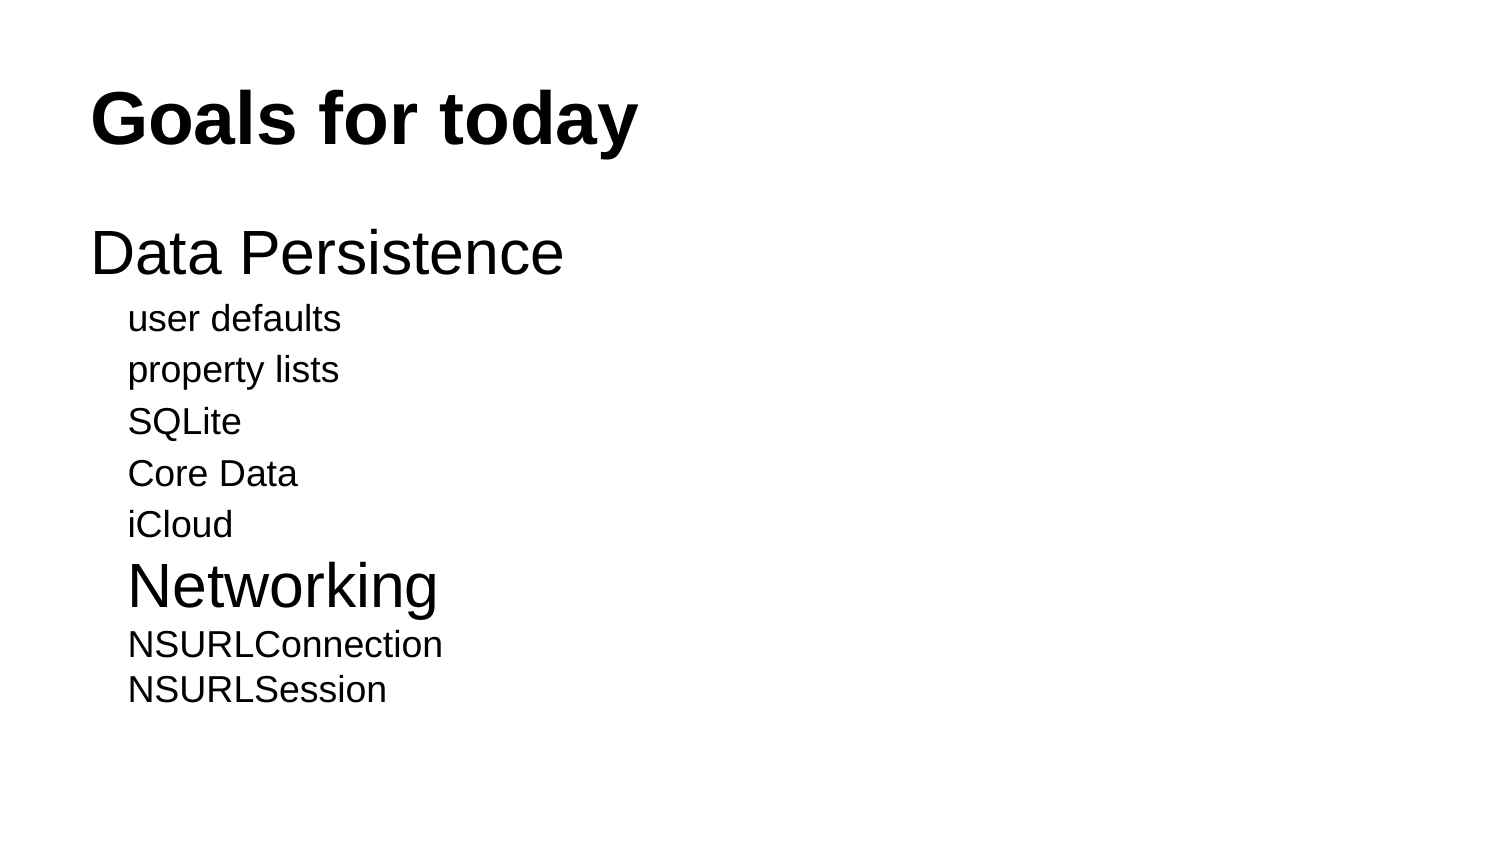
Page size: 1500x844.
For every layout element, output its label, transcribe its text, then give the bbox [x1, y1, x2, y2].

title Goals for today [75, 33, 1425, 175]
list Data Persistence user defaults property lists SQLite Core Data iCloud Networking NSURLConnection NSURLSession [75, 196, 1425, 808]
